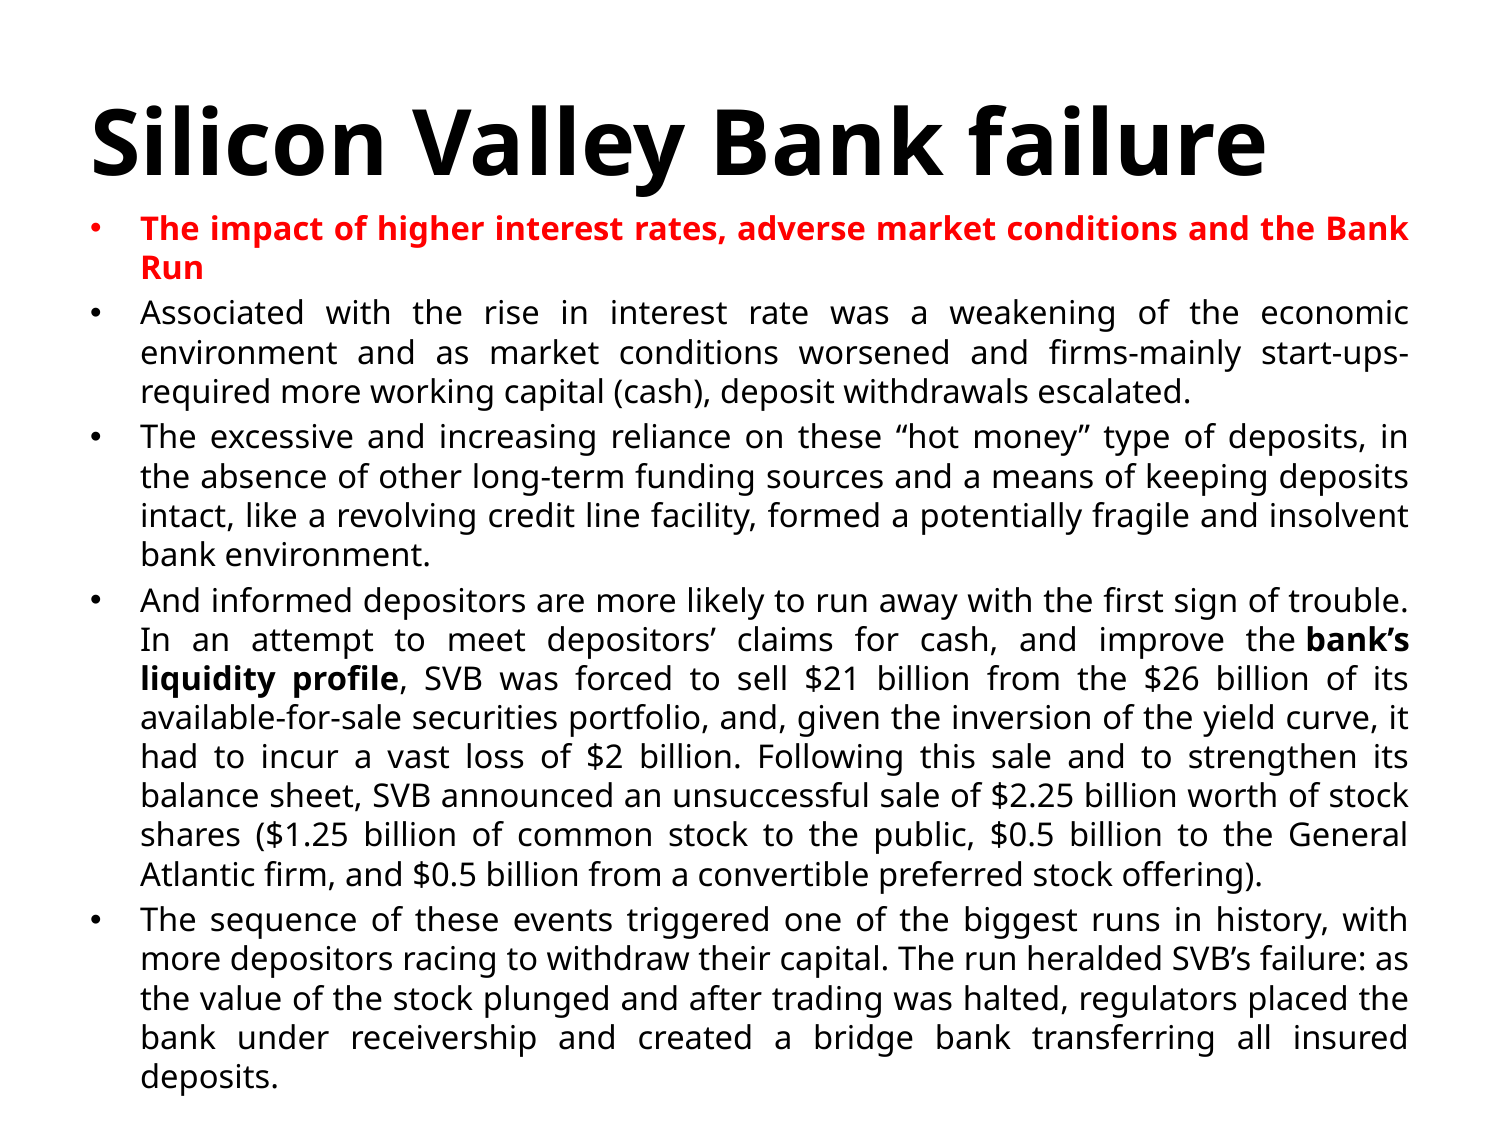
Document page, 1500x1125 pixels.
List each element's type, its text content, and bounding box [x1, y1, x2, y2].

list The impact of higher interest rates, adverse market conditions and the Bank Run Associated with the rise in interest rate was a weakening of the economic environment and as market conditions worsened and firms-mainly start-ups- required more working capital (cash), deposit withdrawals escalated. The excessive and increasing reliance on these “hot money” type of deposits, in the absence of other long-term funding sources and a means of keeping deposits intact, like a revolving credit line facility, formed a potentially fragile and insolvent bank environment. And informed depositors are more likely to run away with the first sign of trouble. In an attempt to meet depositors’ claims for cash, and improve the bank’s liquidity profile, SVB was forced to sell $21 billion from the $26 billion of its available-for-sale securities portfolio, and, given the inversion of the yield curve, it had to incur a vast loss of $2 billion. Following this sale and to strengthen its balance sheet, SVB announced an unsuccessful sale of $2.25 billion worth of stock shares ($1.25 billion of common stock to the public, $0.5 billion to the General Atlantic firm, and $0.5 billion from a convertible preferred stock offering). The sequence of these events triggered one of the biggest runs in history, with more depositors racing to withdraw their capital. The run heralded SVB’s failure: as the value of the stock plunged and after trading was halted, regulators placed the bank under receivership and created a bridge bank transferring all insured deposits. [75, 200, 1425, 1113]
title Silicon Valley Bank failure [75, 45, 1425, 200]
